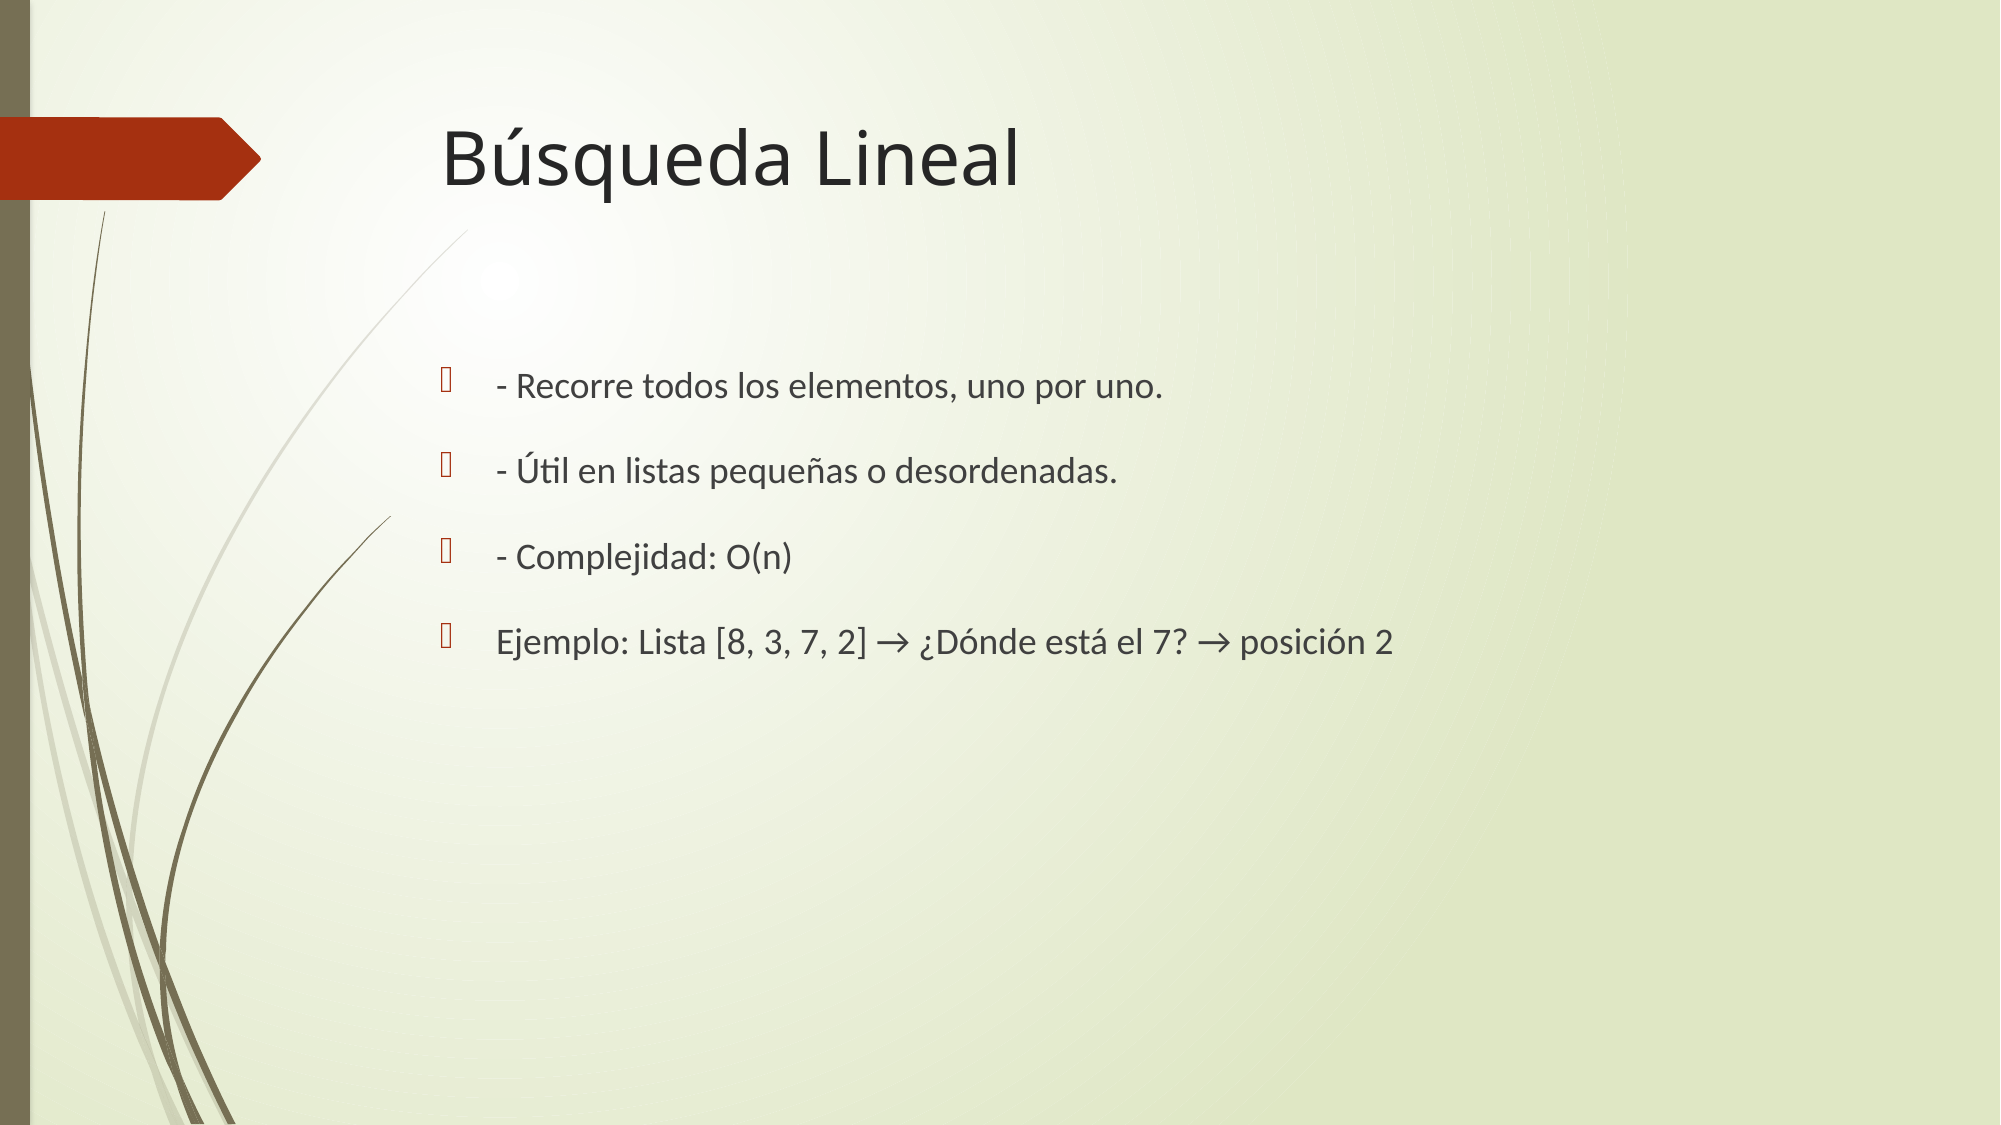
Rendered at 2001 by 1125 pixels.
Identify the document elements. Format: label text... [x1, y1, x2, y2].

title Búsqueda Lineal [425, 102, 1888, 313]
list - Recorre todos los elementos, uno por uno. - Útil en listas pequeñas o desordenadas. - Complejidad: O(n) Ejemplo: Lista [8, 3, 7, 2] → ¿Dónde está el 7? → posición 2 [424, 350, 1888, 970]
